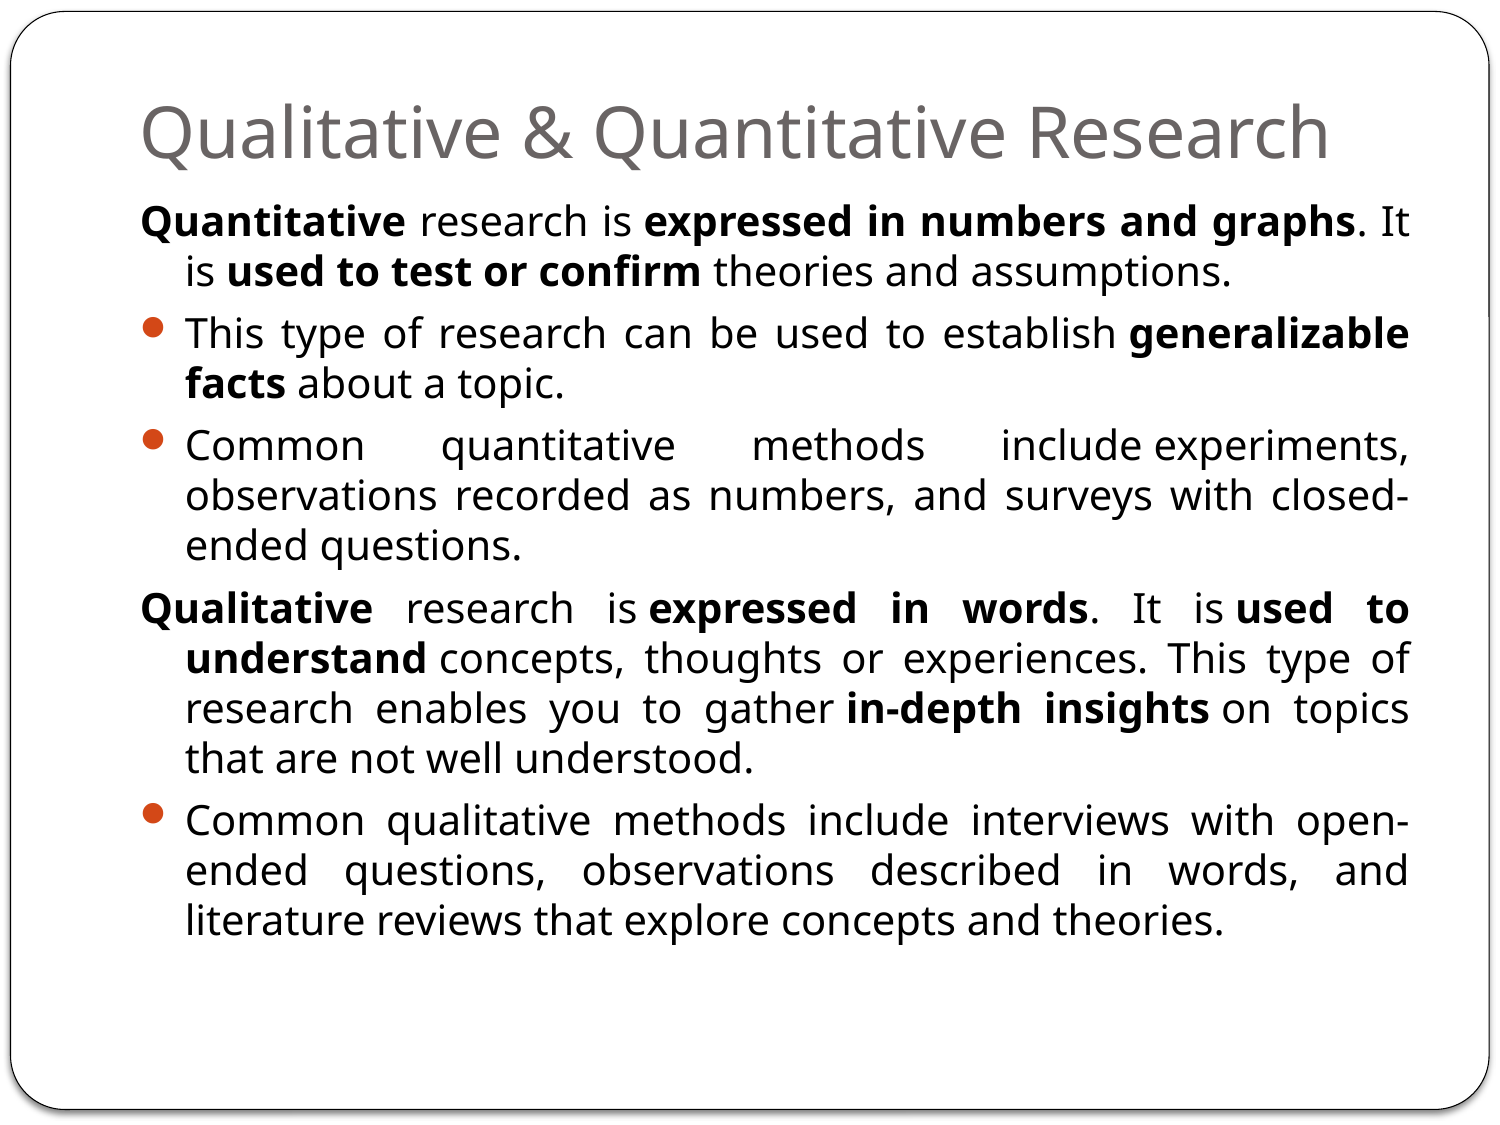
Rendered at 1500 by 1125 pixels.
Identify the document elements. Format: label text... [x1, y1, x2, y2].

list Quantitative research is expressed in numbers and graphs. It is used to test or confirm theories and assumptions. This type of research can be used to establish generalizable facts about a topic. Common quantitative methods include experiments, observations recorded as numbers, and surveys with closed-ended questions. Qualitative research is expressed in words. It is used to understand concepts, thoughts or experiences. This type of research enables you to gather in-depth insights on topics that are not well understood. Common qualitative methods include interviews with open-ended questions, observations described in words, and literature reviews that explore concepts and theories. [125, 187, 1425, 1025]
title Qualitative & Quantitative Research [125, 0, 1400, 187]
